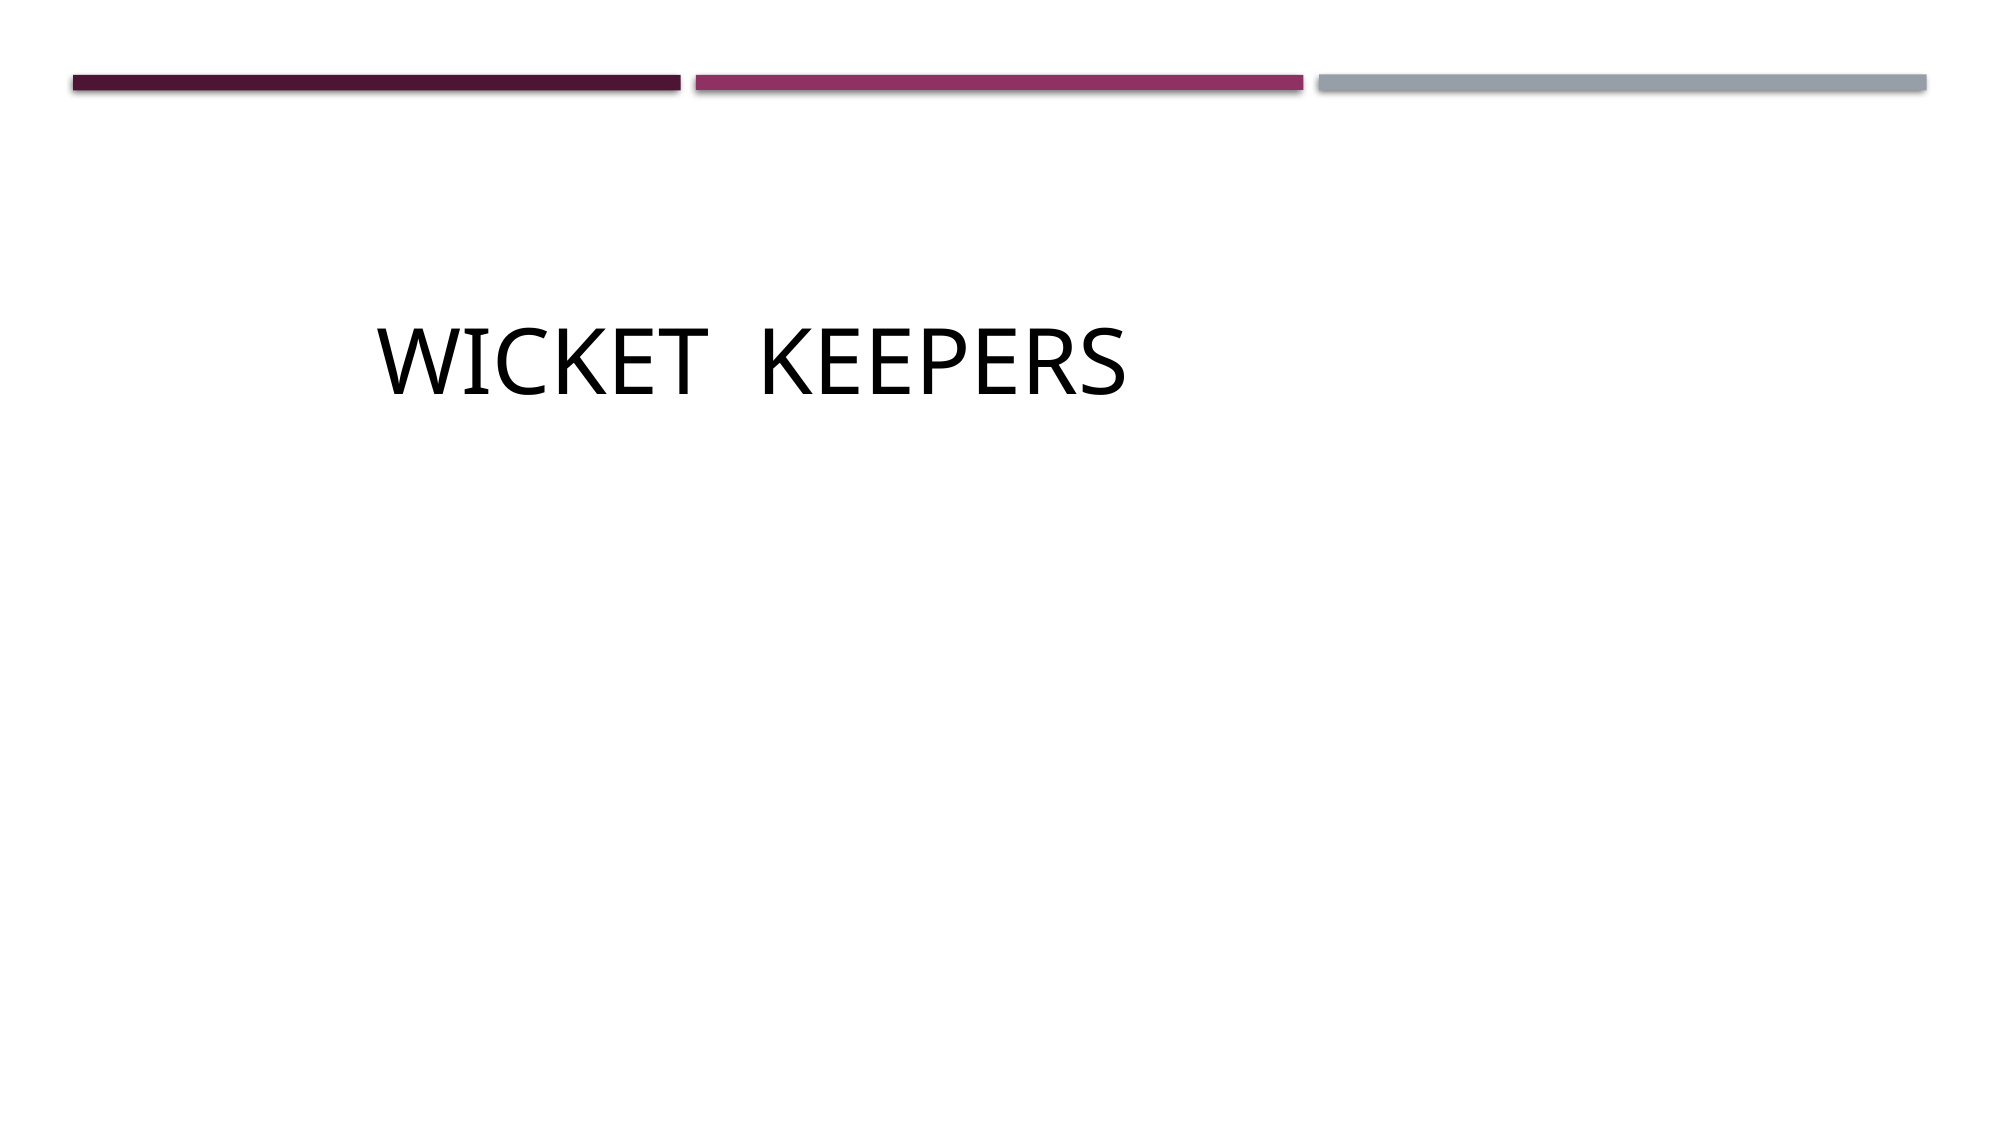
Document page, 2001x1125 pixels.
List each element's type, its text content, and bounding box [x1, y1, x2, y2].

text_box WICKET KEEPERS [218, 295, 1750, 420]
